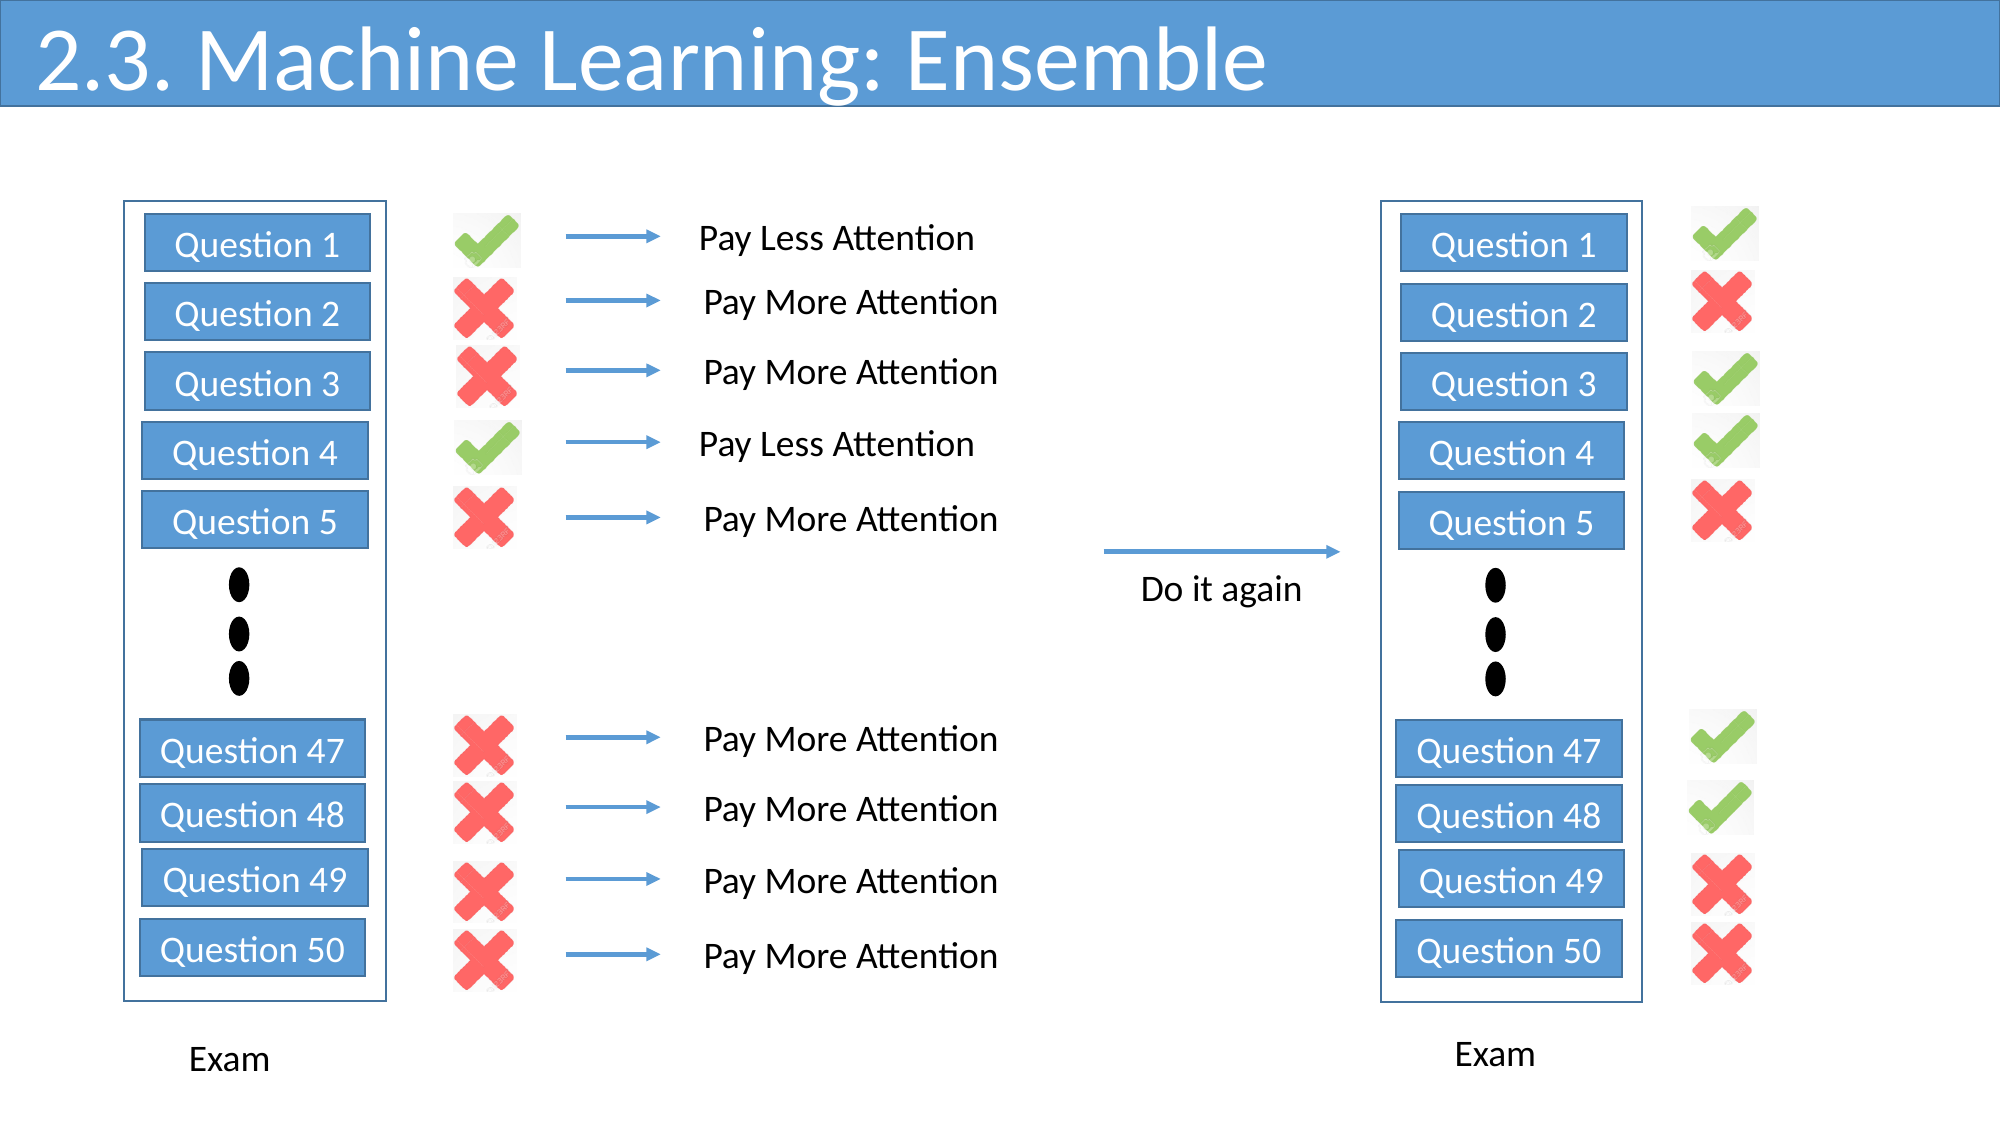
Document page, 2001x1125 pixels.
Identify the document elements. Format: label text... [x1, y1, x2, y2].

text_box Exam [174, 1026, 286, 1087]
text_box Pay More Attention [688, 270, 1014, 330]
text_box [124, 200, 386, 1002]
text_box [453, 213, 522, 992]
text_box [565, 339, 1021, 985]
text_box 2.3. Machine Learning: Ensemble [0, 0, 2000, 107]
text_box Pay Less Attention [684, 205, 991, 266]
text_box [1380, 201, 1643, 1002]
text_box Exam [1439, 1022, 1552, 1082]
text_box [1687, 206, 1760, 985]
text_box Do it again [1126, 557, 1318, 617]
